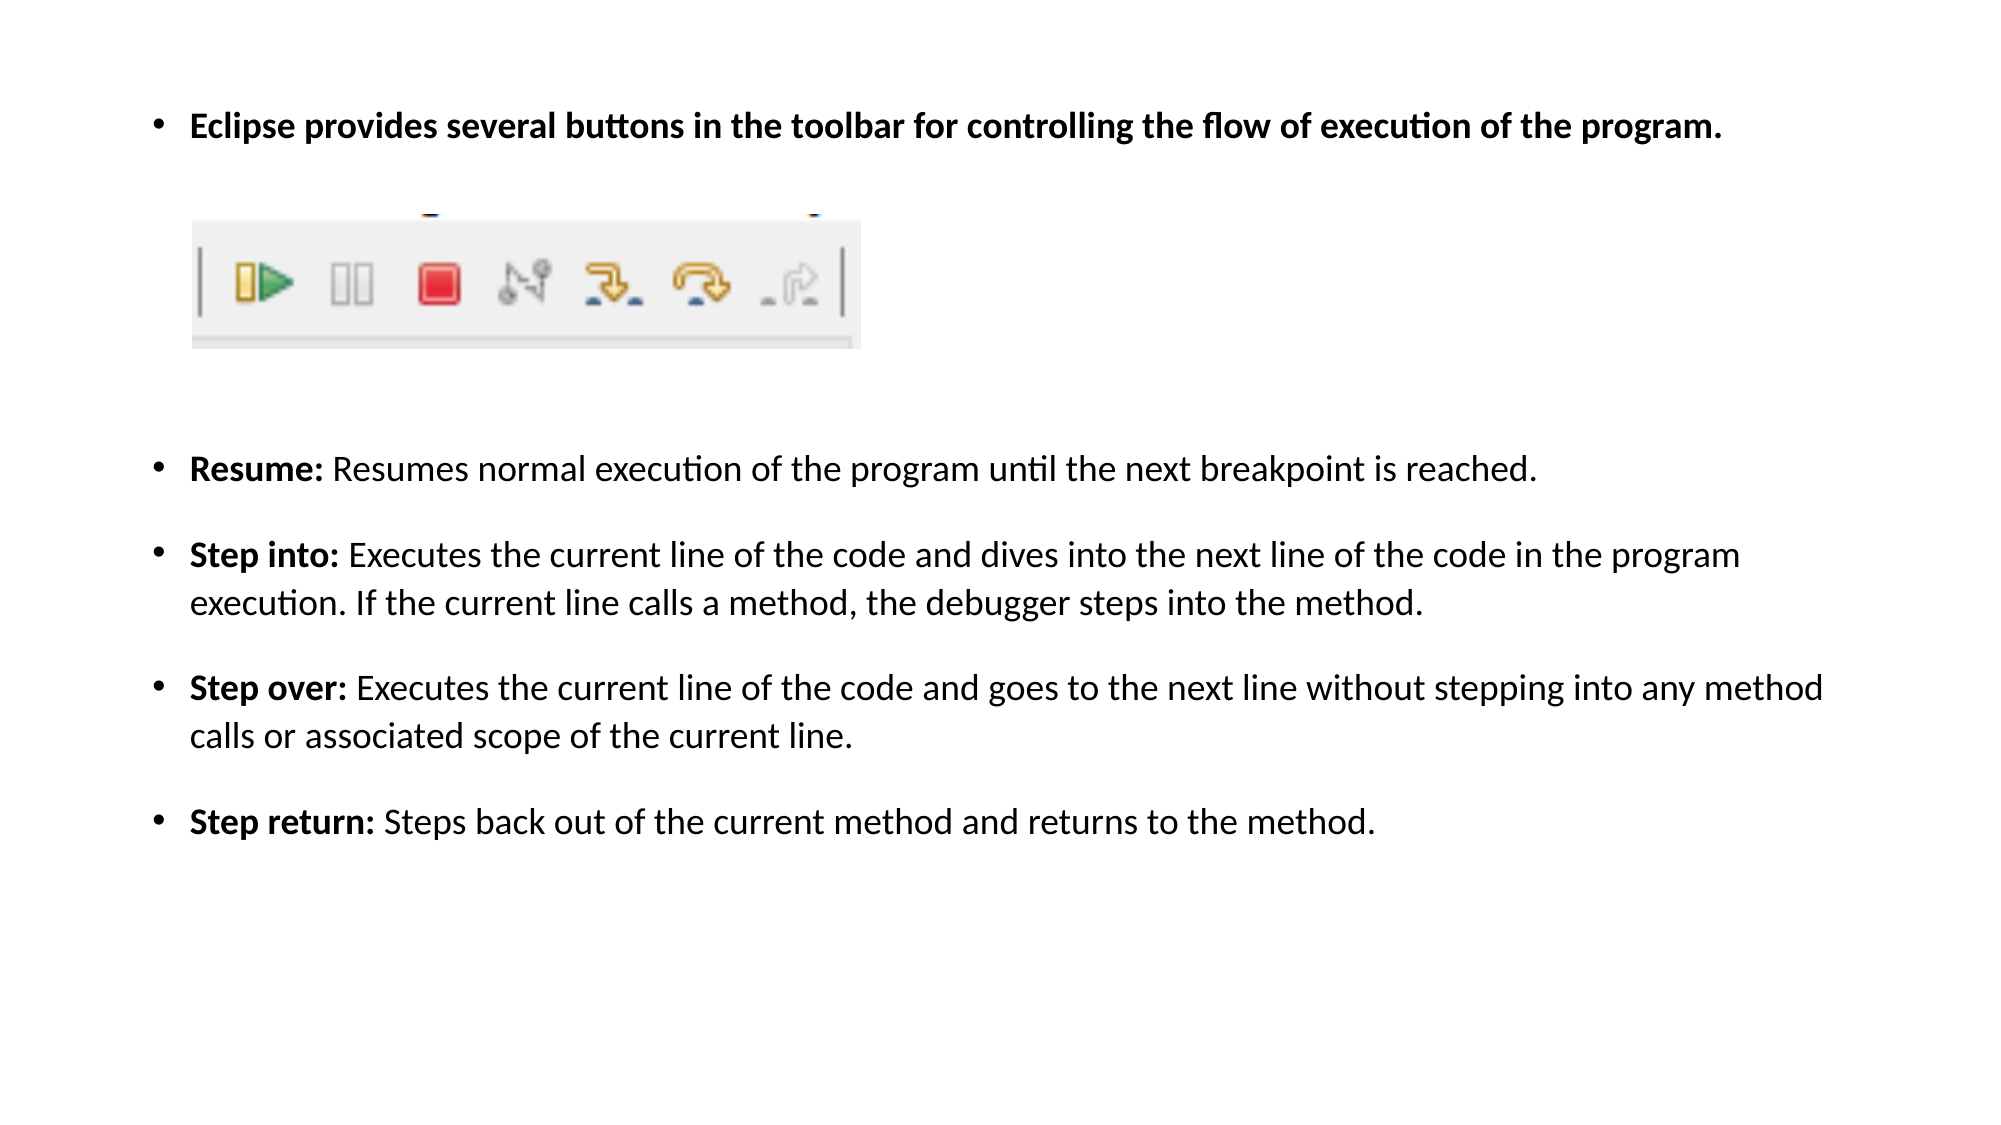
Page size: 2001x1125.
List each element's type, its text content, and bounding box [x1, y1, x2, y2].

picture [192, 214, 861, 349]
list Eclipse provides several buttons in the toolbar for controlling the flow of execution of the program. Resume: Resumes normal execution of the program until the next breakpoint is reached. Step into: Executes the current line of the code and dives into the next line of the code in the program execution. If the current line calls a method, the debugger steps into the method. Step over: Executes the current line of the code and goes to the next line without stepping into any method calls or associated scope of the current line. Step return: Steps back out of the current method and returns to the method. [137, 90, 1863, 1014]
